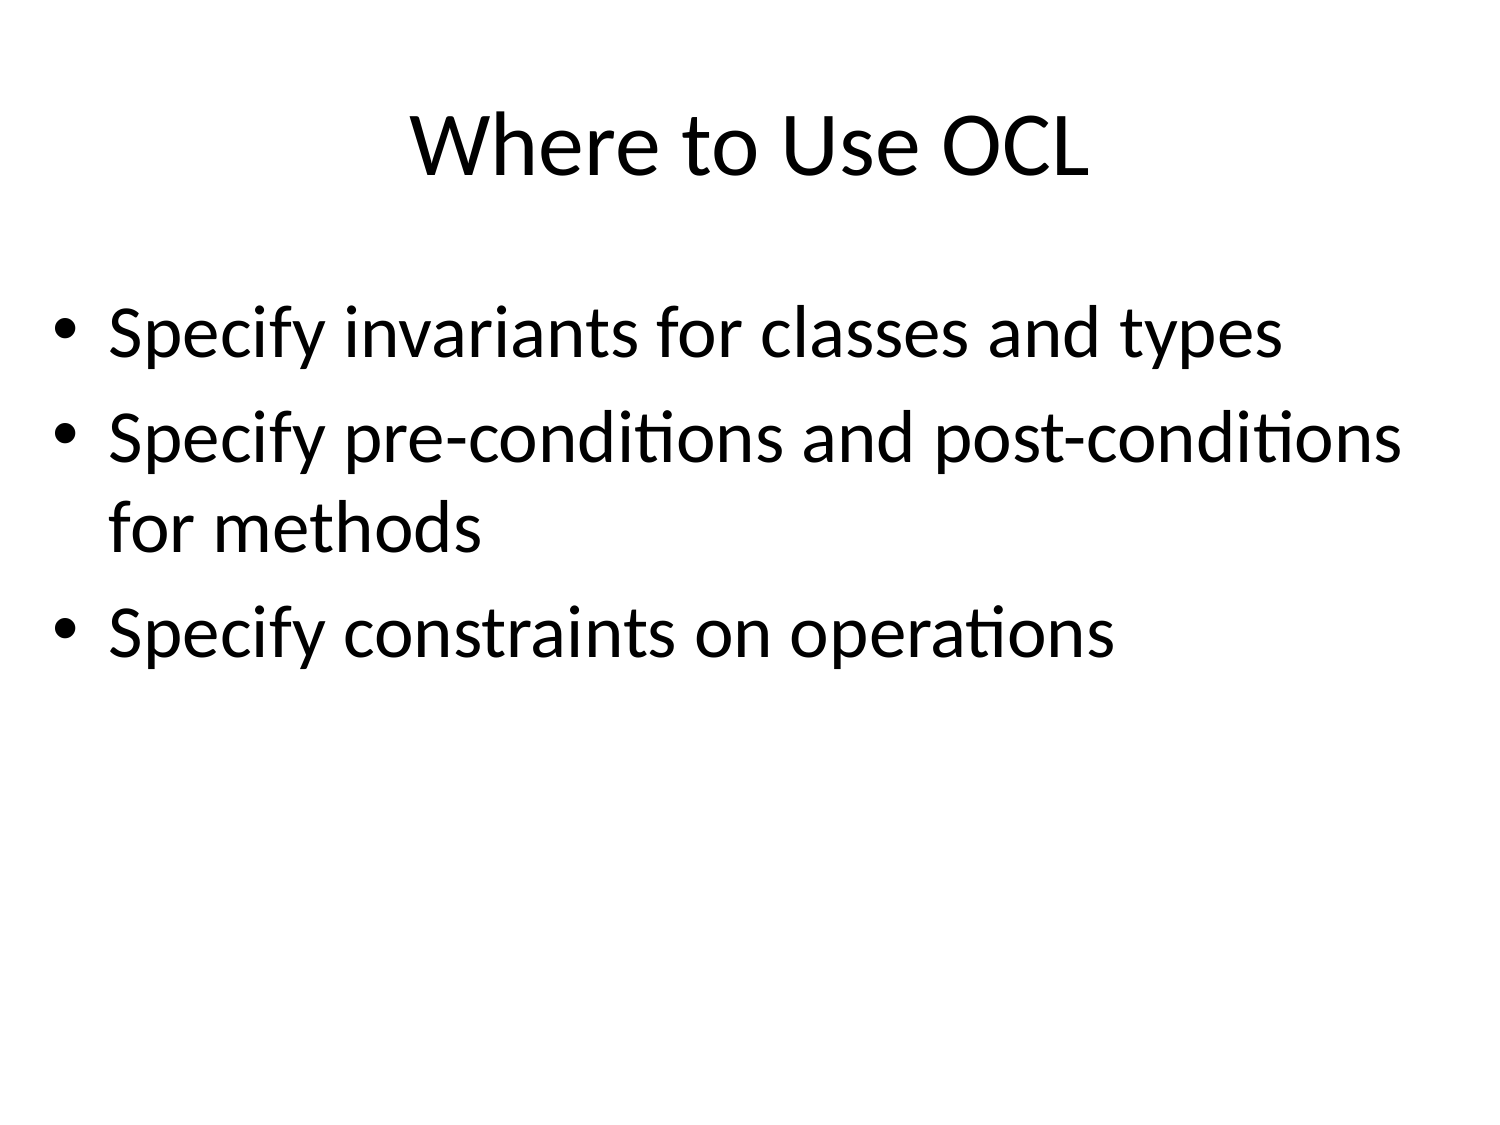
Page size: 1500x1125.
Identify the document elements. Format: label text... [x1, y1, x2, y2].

title Where to Use OCL [75, 45, 1425, 233]
list Specify invariants for classes and types Specify pre-conditions and post-conditions for methods Specify constraints on operations [37, 275, 1463, 1100]
